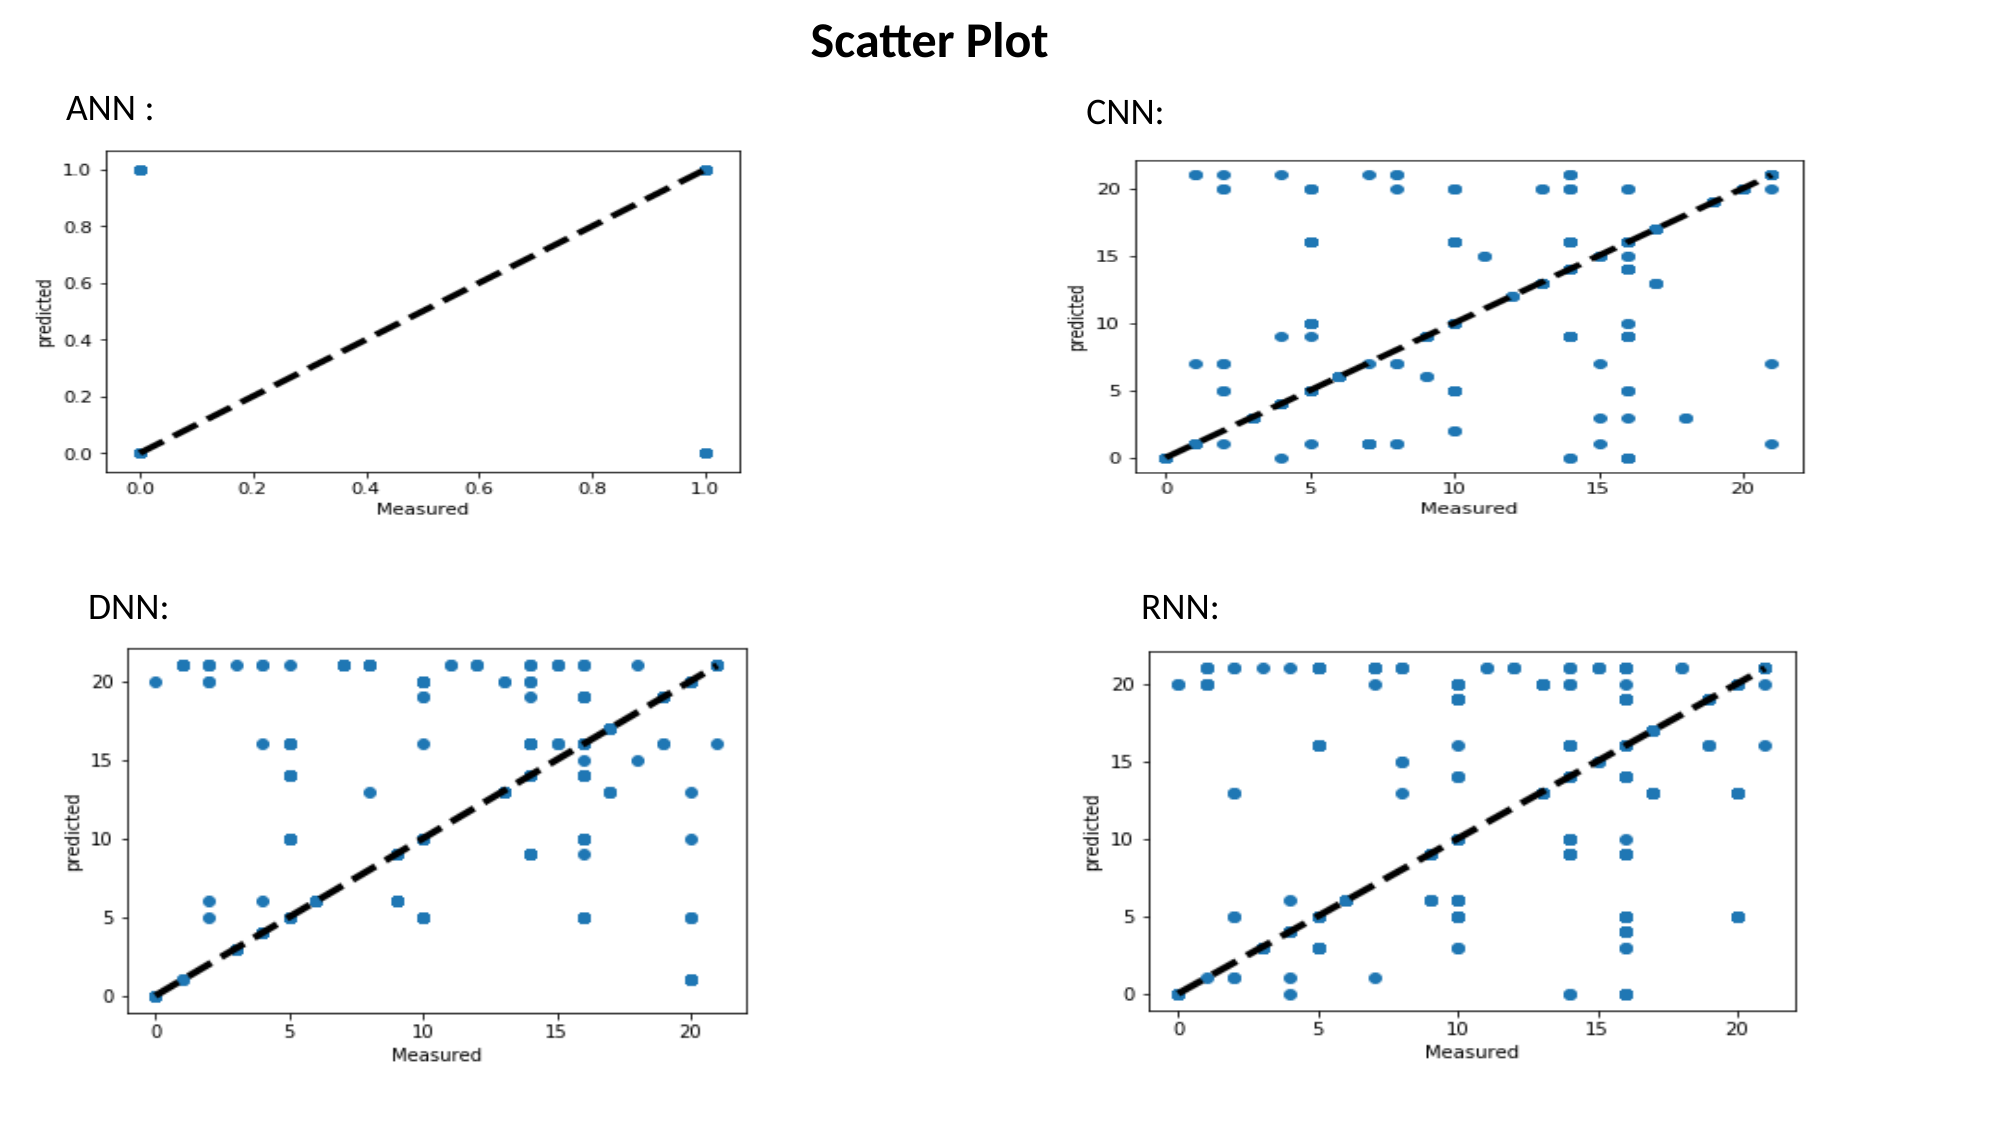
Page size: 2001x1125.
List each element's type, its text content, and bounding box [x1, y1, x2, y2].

picture [50, 635, 789, 1075]
text_box CNN: [1071, 79, 1180, 136]
picture [23, 136, 789, 535]
text_box Scatter Plot [795, 0, 1064, 75]
text_box DNN: [73, 574, 185, 635]
picture [1049, 136, 1869, 535]
text_box ANN : [51, 75, 170, 136]
text_box RNN: [1126, 574, 1235, 635]
picture [1070, 635, 1869, 1075]
